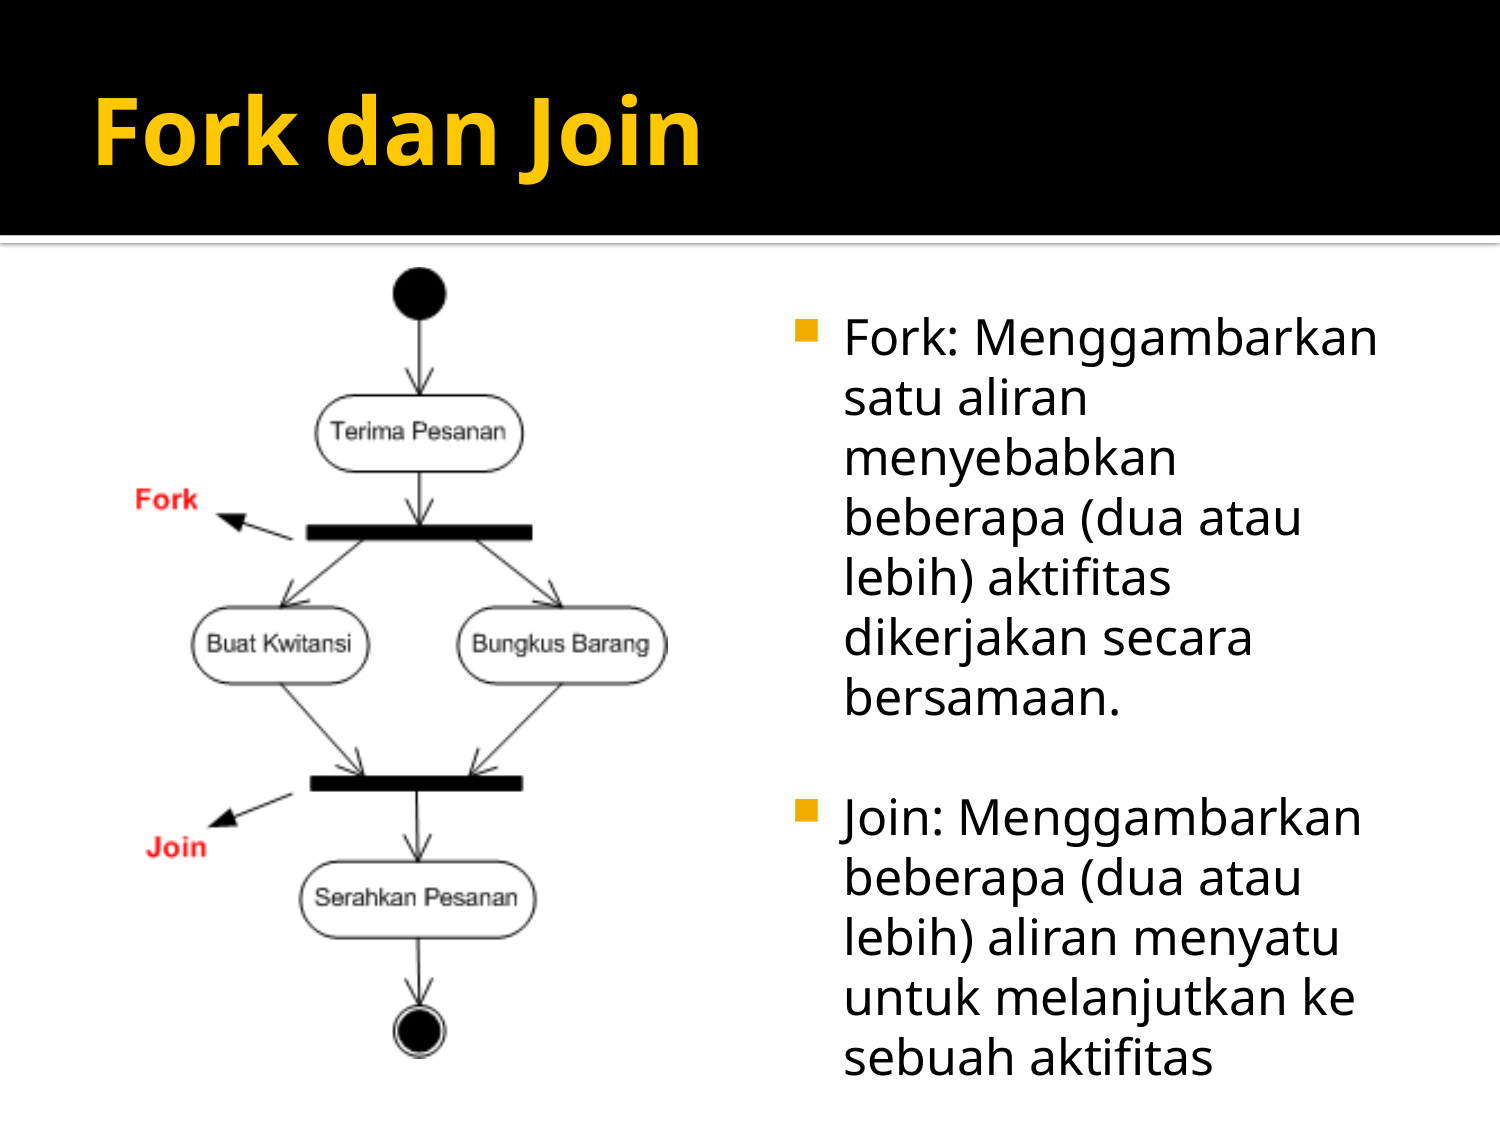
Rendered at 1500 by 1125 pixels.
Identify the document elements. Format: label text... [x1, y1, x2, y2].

picture [135, 267, 668, 1059]
title Fork dan Join [75, 24, 1425, 231]
list Fork: Menggambarkan satu aliran menyebabkan beberapa (dua atau lebih) aktifitas dikerjakan secara bersamaan. Join: Menggambarkan beberapa (dua atau lebih) aliran menyatu untuk melanjutkan ke sebuah aktifitas [762, 290, 1426, 1050]
